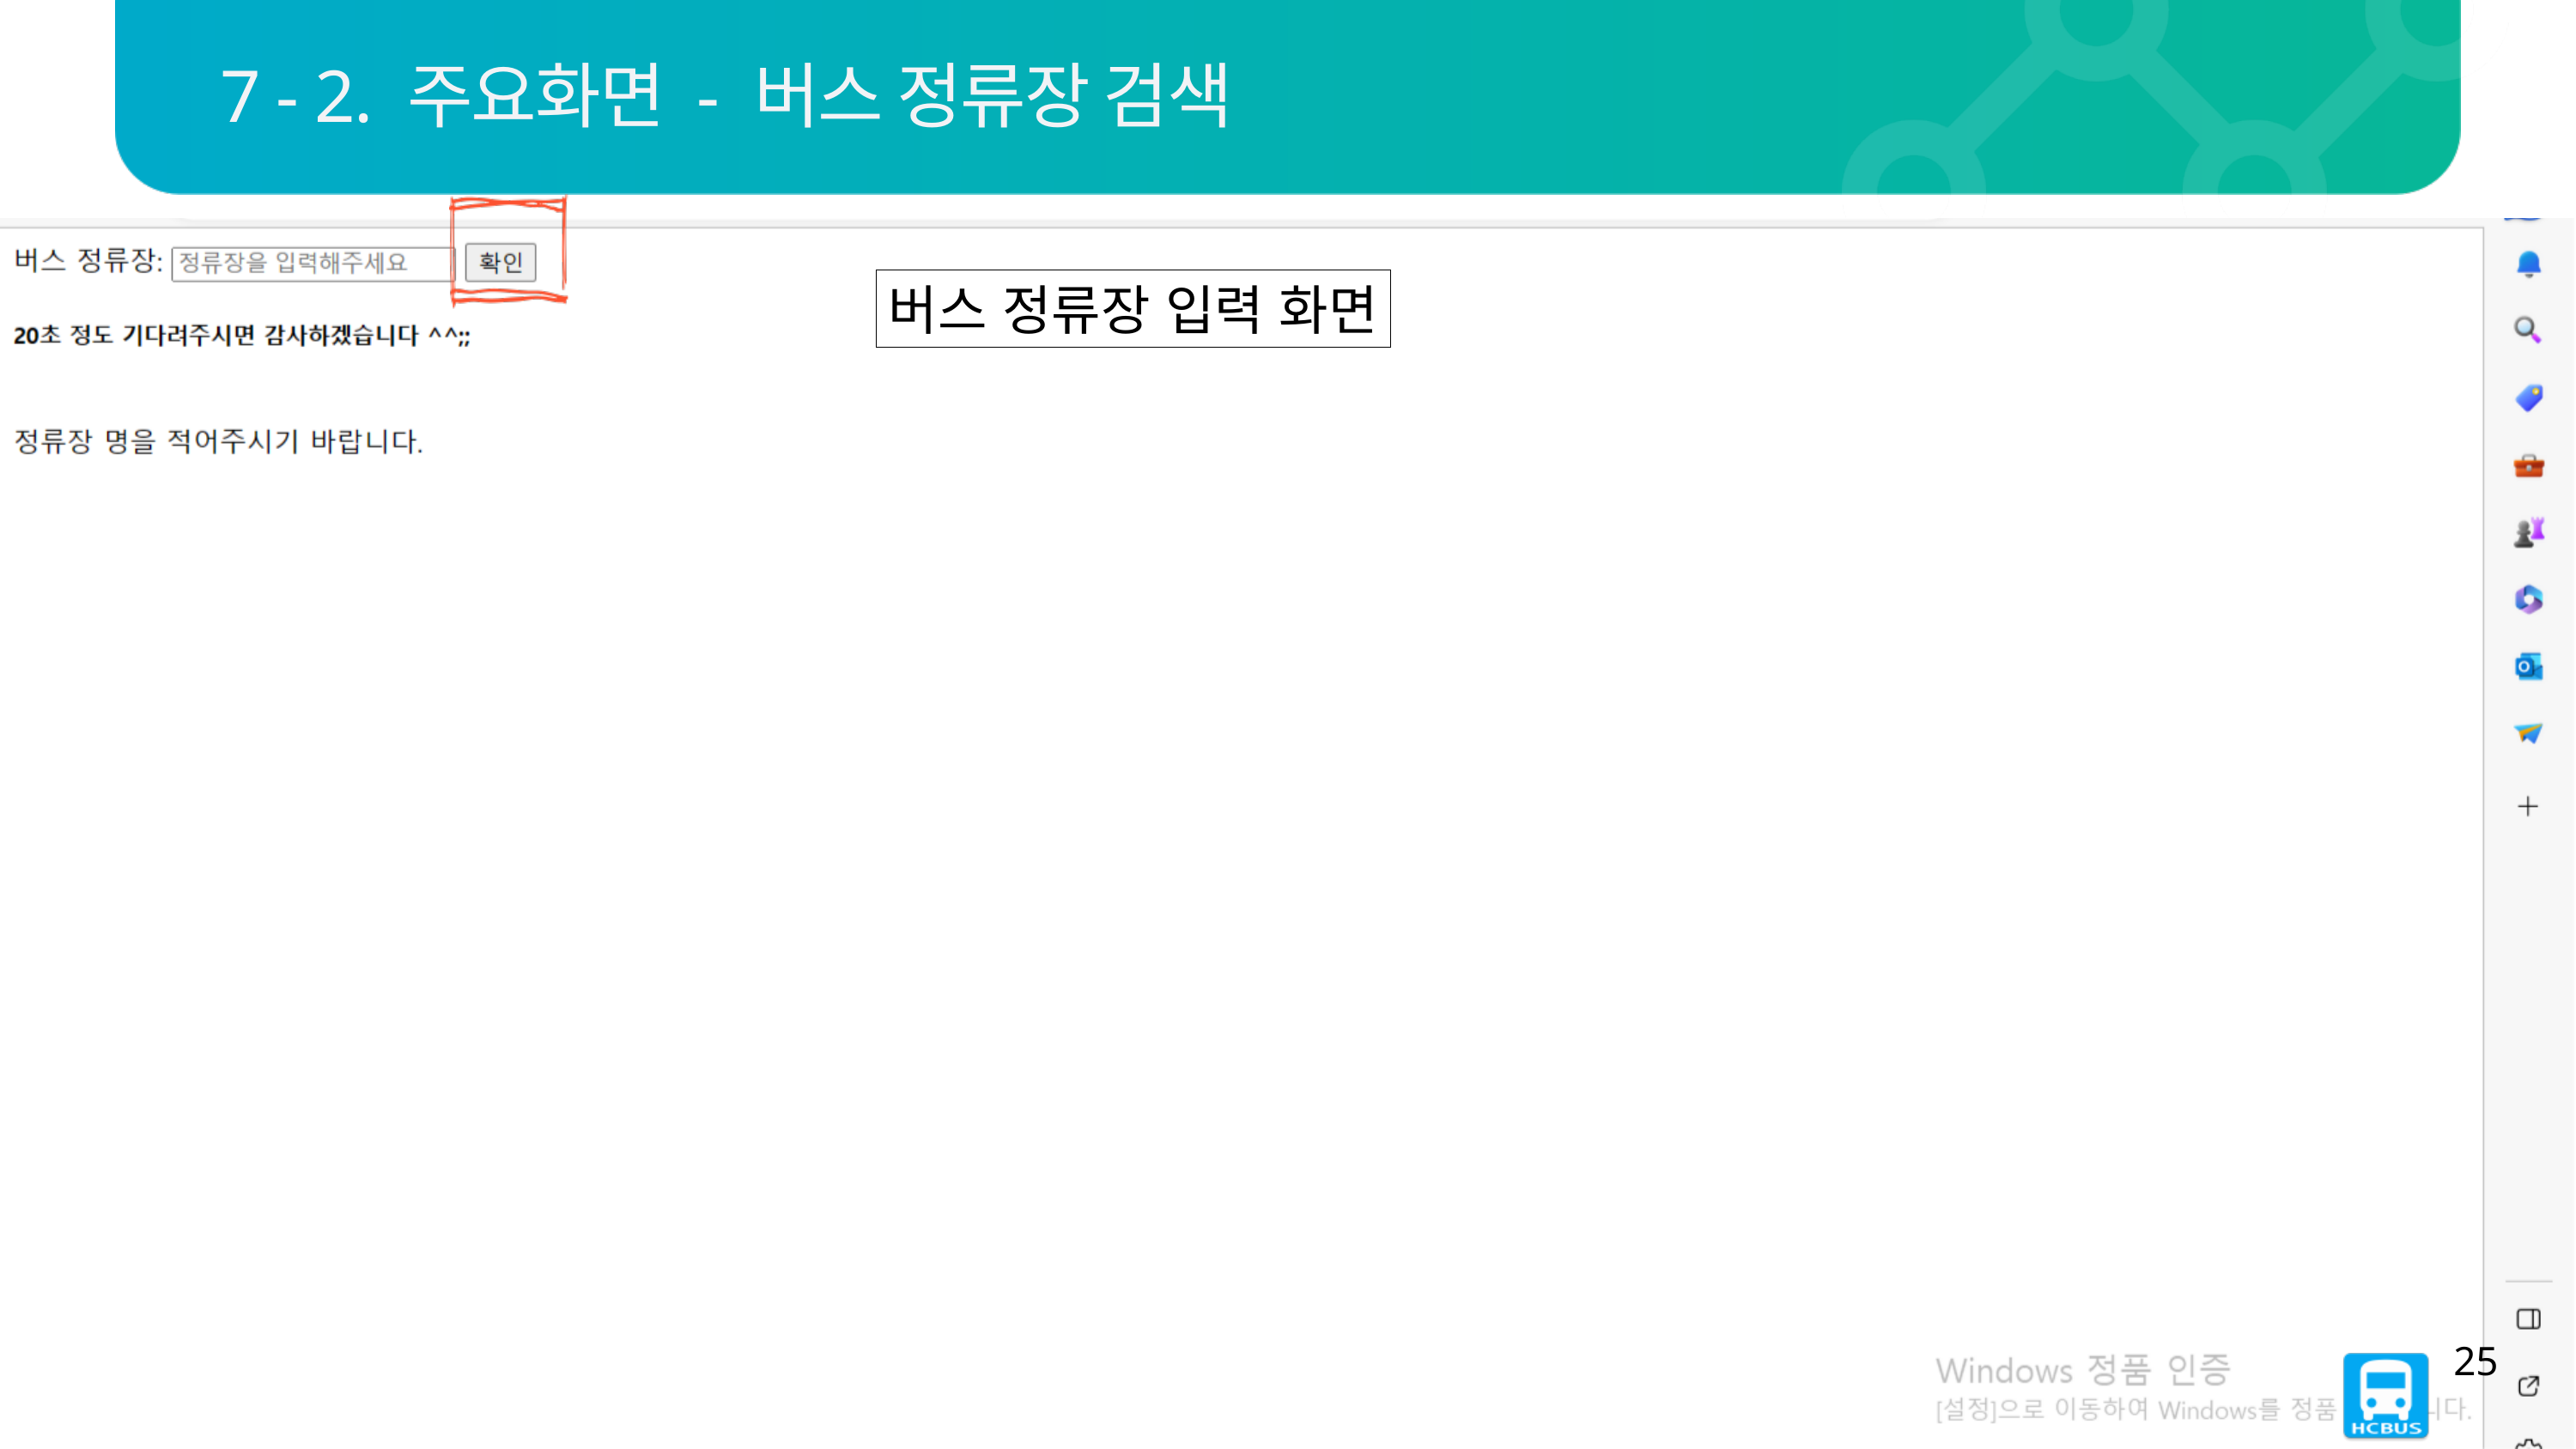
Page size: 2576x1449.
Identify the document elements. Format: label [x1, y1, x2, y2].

text_box [0, 218, 2574, 1449]
text_box [449, 194, 569, 310]
text_box [2333, 1343, 2439, 1449]
text_box [115, 0, 1838, 195]
text_box [1842, 0, 2510, 215]
